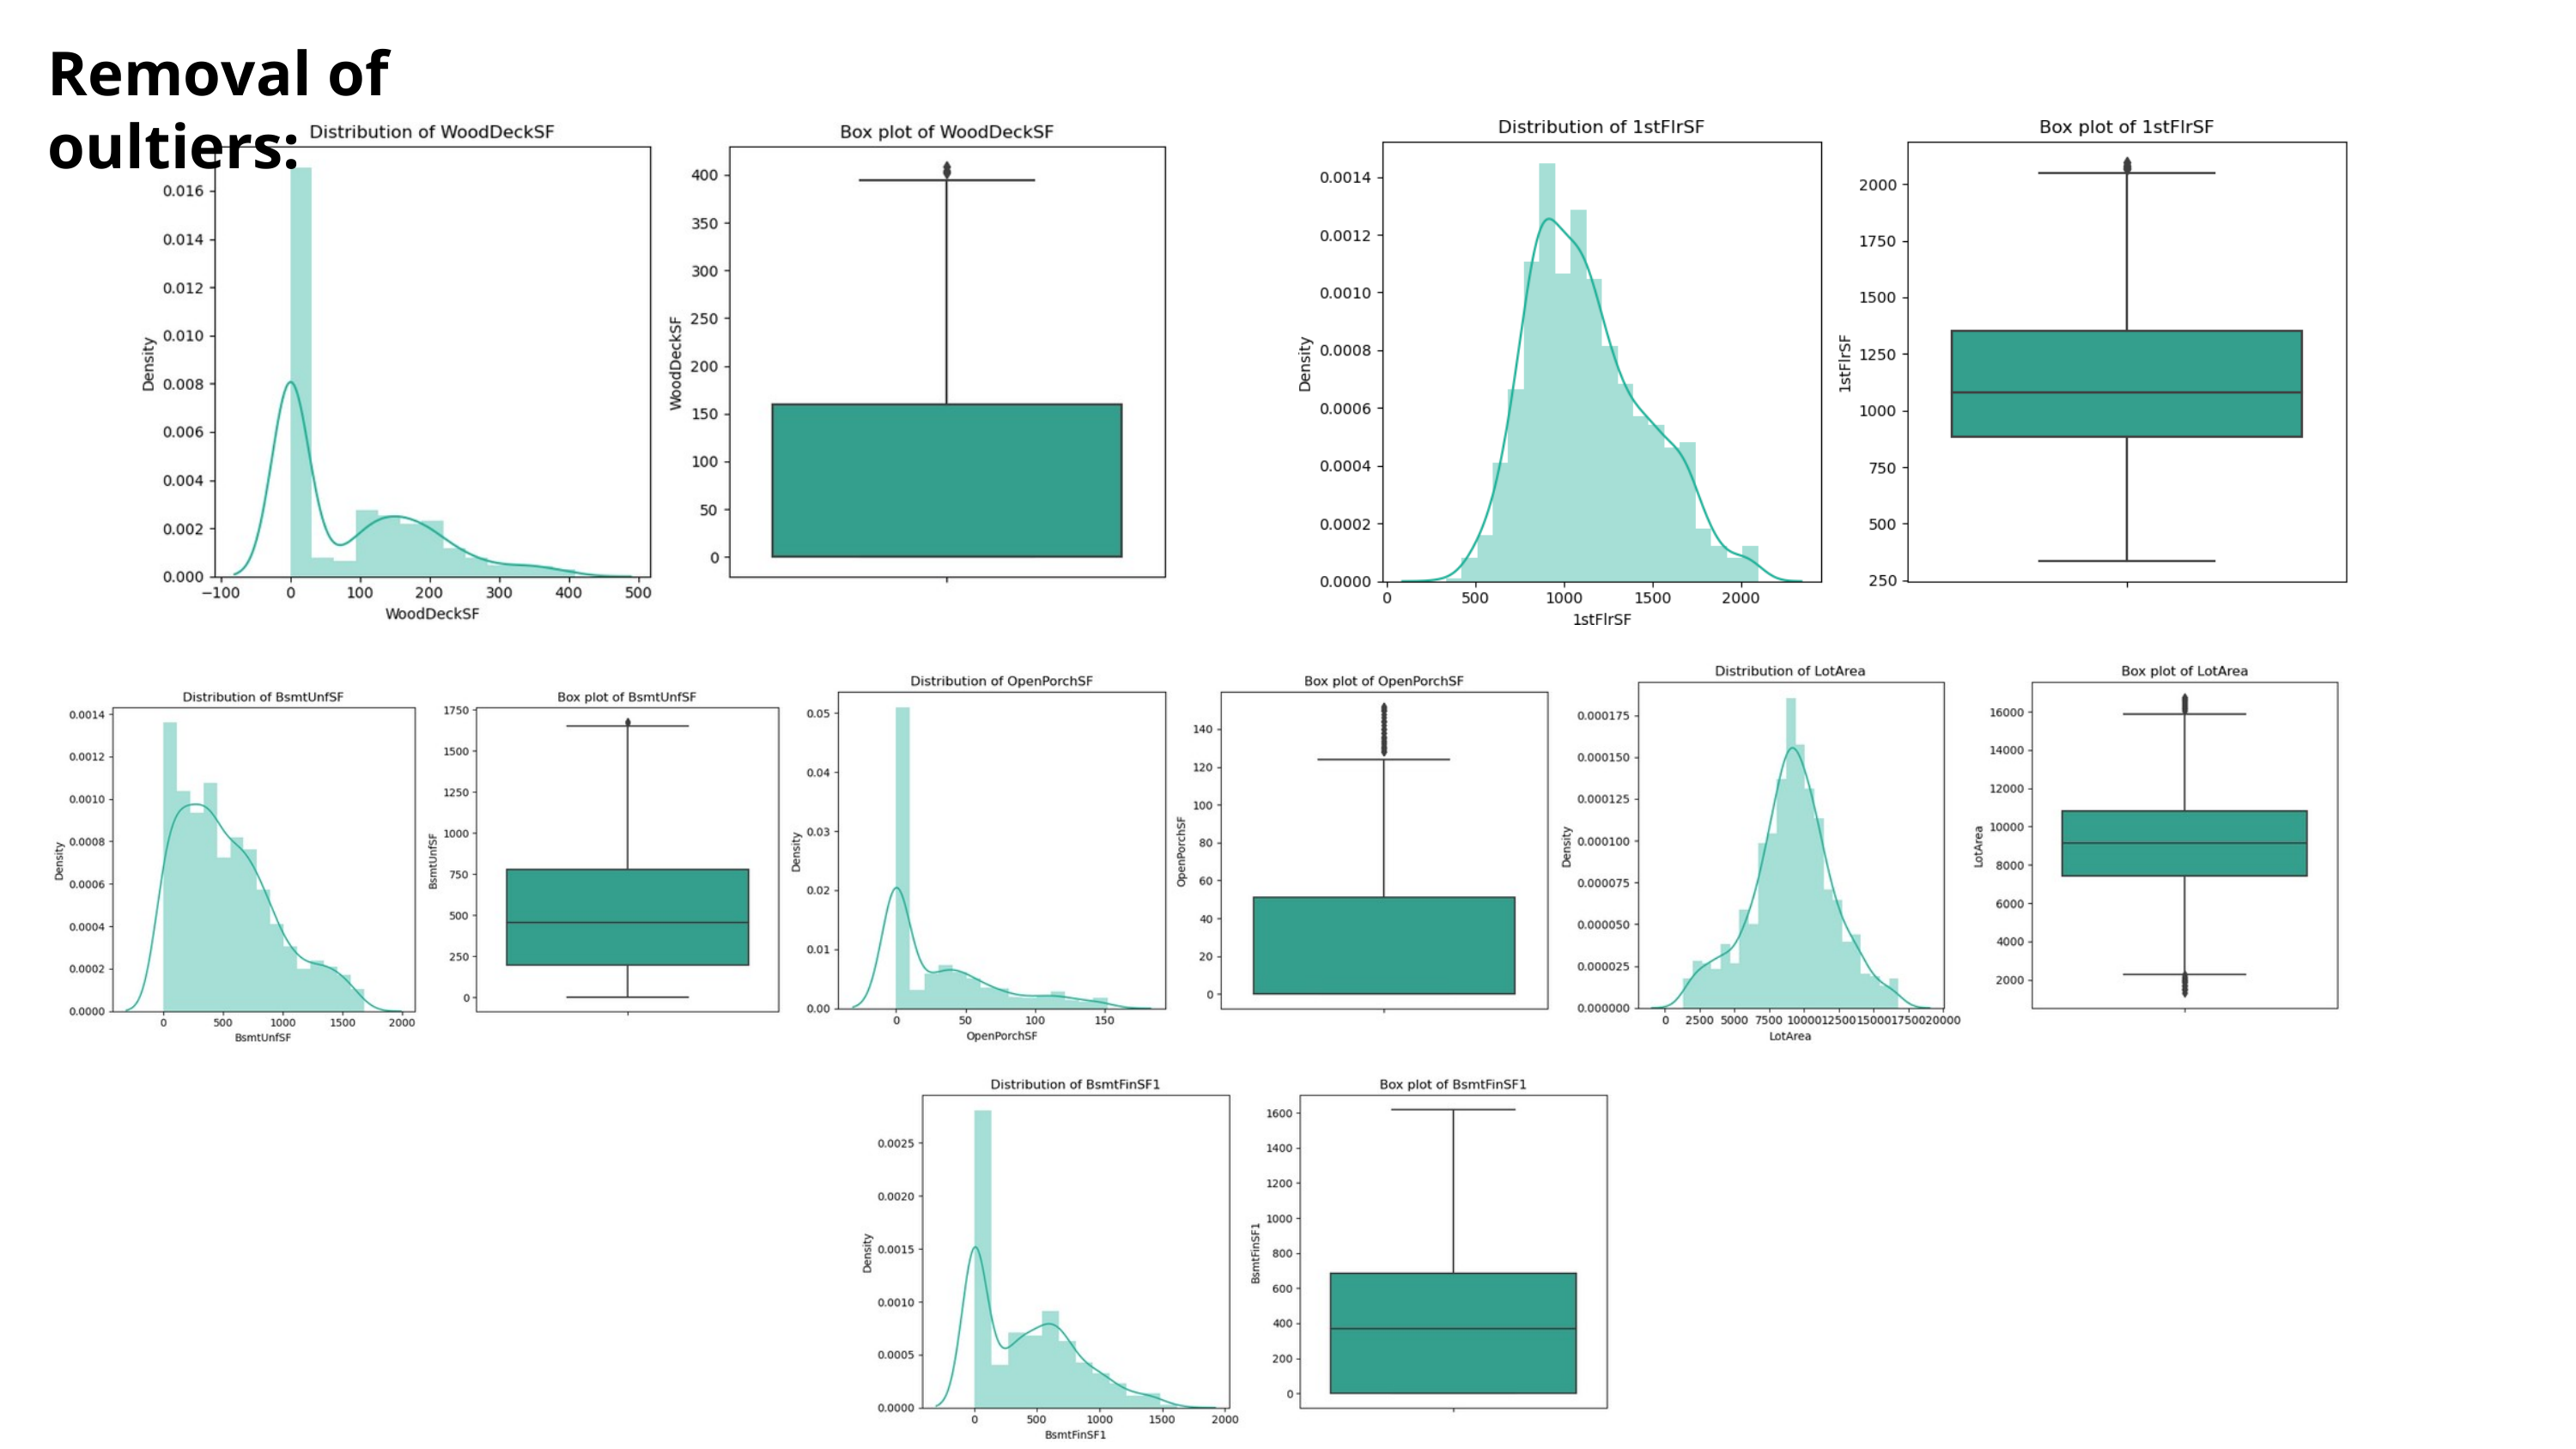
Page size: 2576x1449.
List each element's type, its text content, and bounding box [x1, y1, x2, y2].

picture [1298, 120, 2349, 625]
picture [141, 122, 1170, 622]
title Removal of oultiers: [46, 33, 646, 277]
picture [788, 672, 1552, 1046]
picture [1559, 663, 2342, 1044]
picture [52, 689, 783, 1045]
picture [860, 1076, 1612, 1442]
